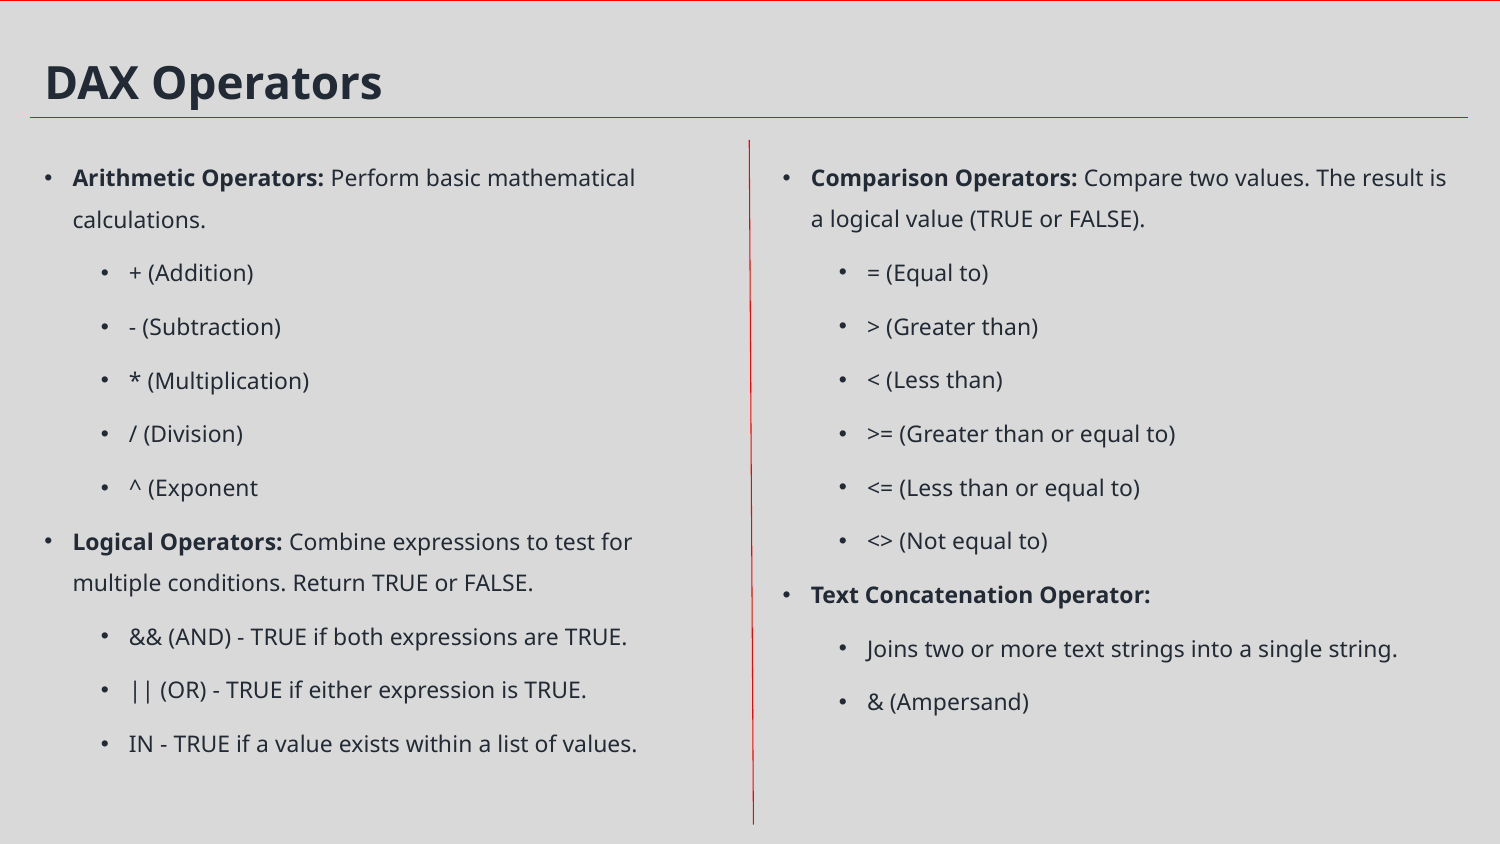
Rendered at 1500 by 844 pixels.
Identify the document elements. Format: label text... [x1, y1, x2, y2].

list DAX Operators [29, 32, 1468, 118]
list Arithmetic Operators: Perform basic mathematical calculations. + (Addition) - (Subtraction) * (Multiplication) / (Division) ^ (Exponent Logical Operators: Combine expressions to test for multiple conditions. Return TRUE or FALSE. && (AND) - TRUE if both expressions are TRUE. || (OR) - TRUE if either expression is TRUE. IN - TRUE if a value exists within a list of values. [29, 142, 736, 823]
list Comparison Operators: Compare two values. The result is a logical value (TRUE or FALSE). = (Equal to) > (Greater than) < (Less than) >= (Greater than or equal to) <= (Less than or equal to) <> (Not equal to) Text Concatenation Operator: Joins two or more text strings into a single string. & (Ampersand) [767, 142, 1474, 823]
